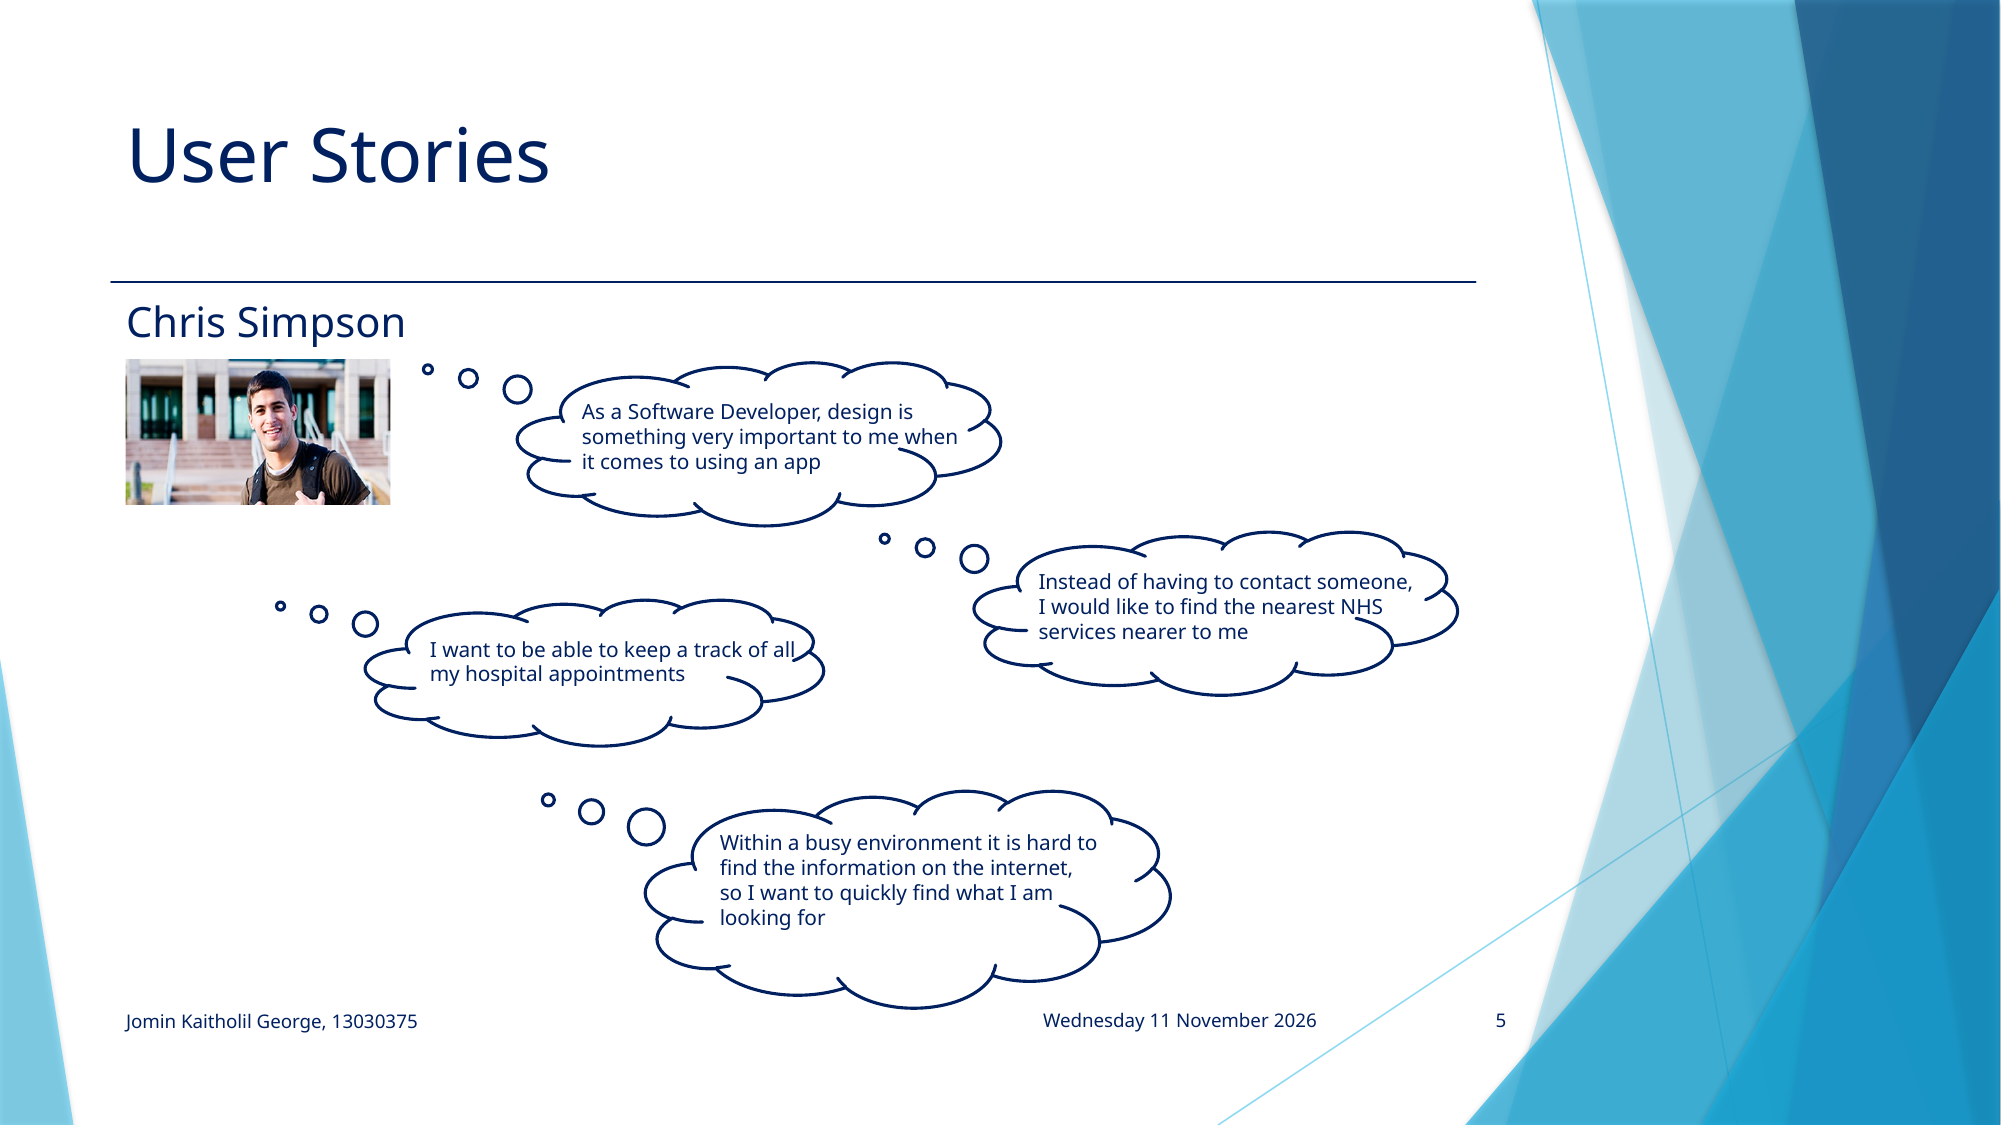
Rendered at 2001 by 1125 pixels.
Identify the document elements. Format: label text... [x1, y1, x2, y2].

title User Stories [111, 99, 1522, 213]
text_box [274, 600, 287, 612]
text_box [1030, 530, 1460, 639]
text_box [309, 604, 329, 624]
footer Jomin Kaitholil George, 13030375 [111, 991, 1145, 1051]
text_box [572, 361, 1003, 470]
text_box [959, 543, 990, 575]
text_box [515, 396, 929, 528]
text_box I want to be able to keep a track of all my hospital appointments [414, 628, 824, 712]
text_box [914, 537, 936, 559]
text_box [643, 789, 1172, 1010]
text_box [878, 532, 891, 545]
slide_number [1145, 991, 1332, 1051]
text_box Instead of having to contact someone, I would like to find the nearest NHS services nearer to me [1023, 560, 1433, 661]
text_box [540, 792, 556, 808]
text_box [351, 610, 380, 638]
text_box [502, 374, 533, 405]
text_box [457, 367, 479, 389]
text_box [626, 807, 666, 847]
text_box [972, 565, 1386, 697]
text_box [363, 598, 806, 748]
picture [125, 358, 391, 505]
text_box Within a busy environment it is hard to find the information on the internet, so I want to quickly find what I am looking for [704, 822, 1114, 922]
text_box Chris Simpson [111, 287, 1522, 371]
slide_number 5 [1409, 991, 1522, 1051]
text_box [421, 363, 434, 376]
text_box [577, 798, 606, 826]
text_box As a Software Developer, design is something very important to me when it comes to using an app [566, 391, 976, 492]
